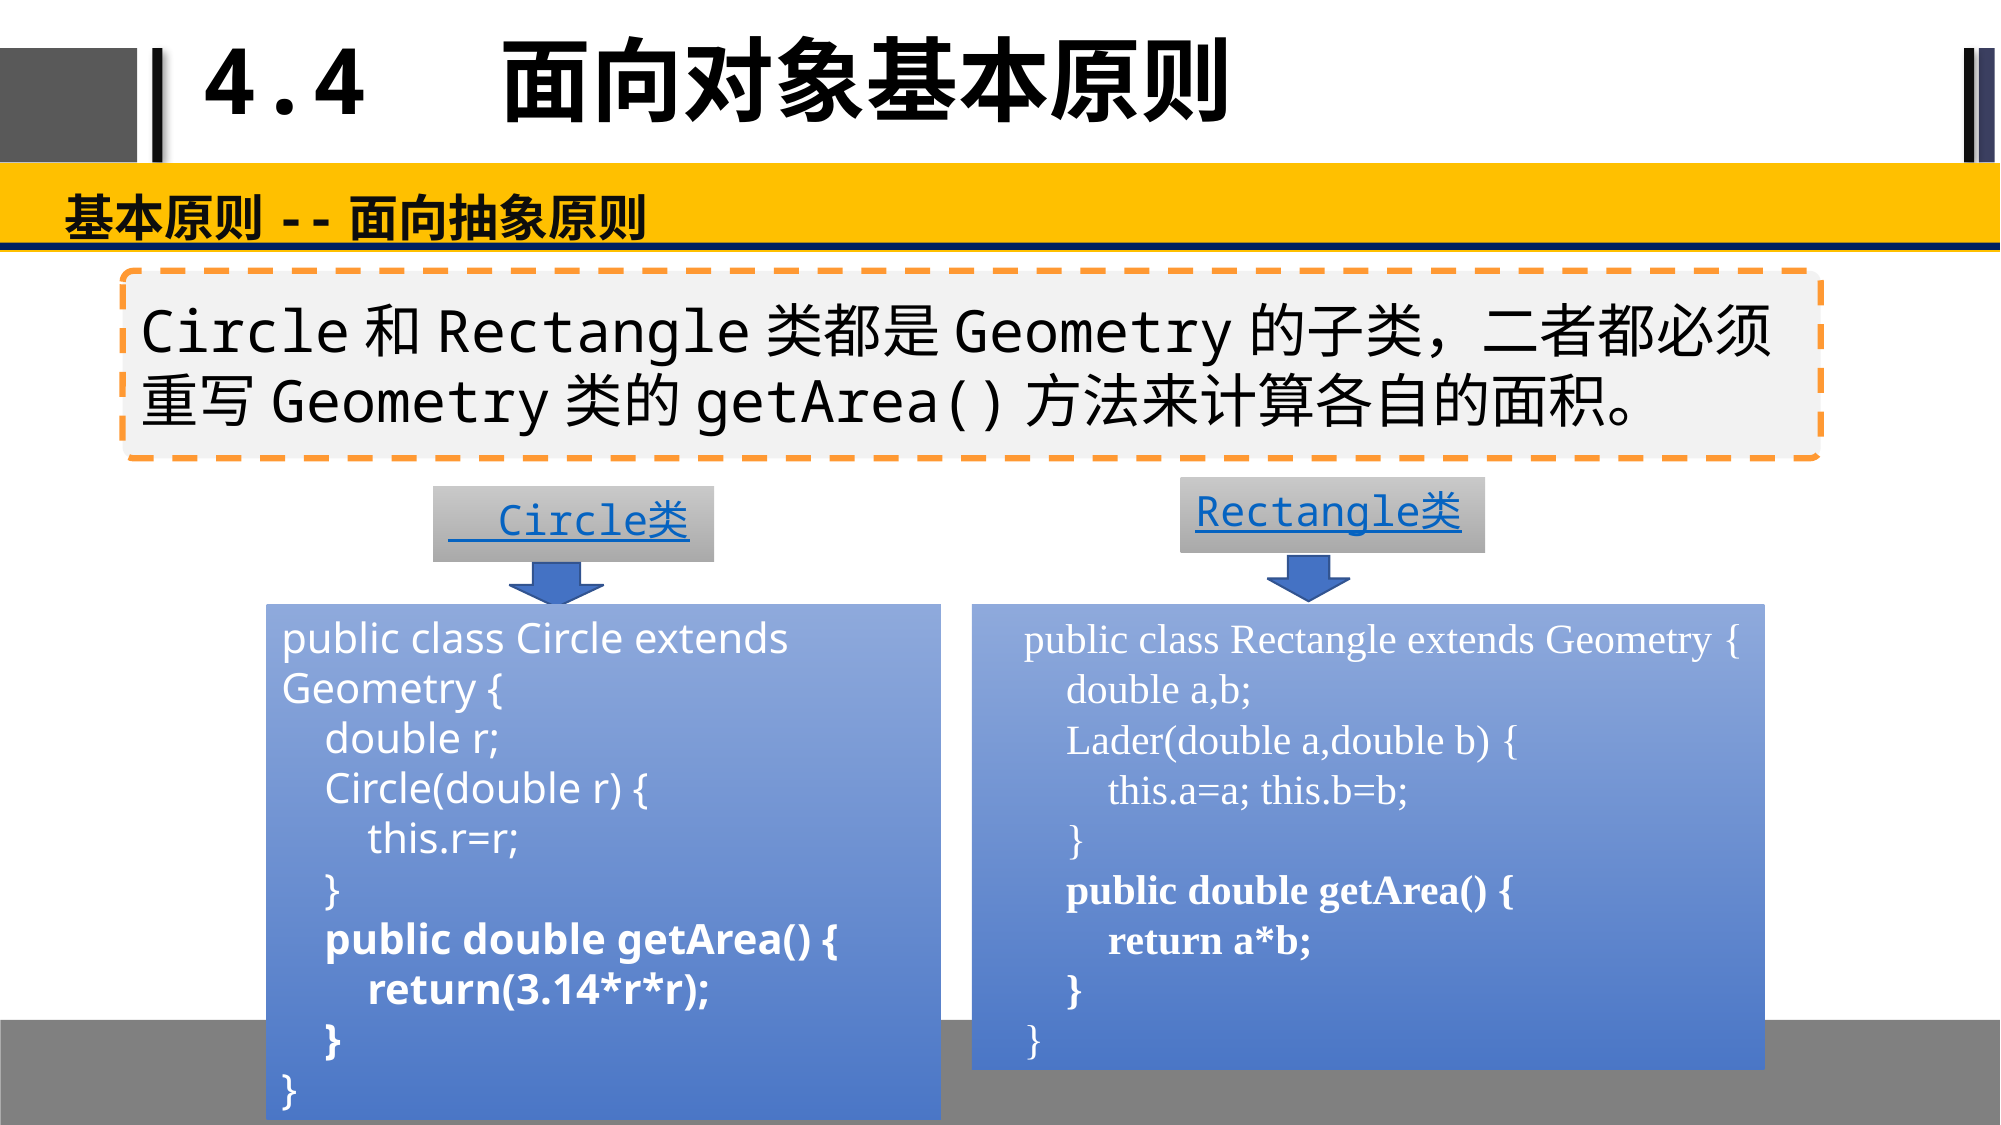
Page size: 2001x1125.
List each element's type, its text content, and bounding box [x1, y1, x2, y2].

text_box [1266, 554, 1351, 603]
text_box Circle和Rectangle类都是Geometry的子类，二者都必须重写Geometry类的getArea()方法来计算各自的面积。 [121, 269, 1822, 460]
text_box public class Circle extends Geometry { double r; Circle(double r) { this.r=r; } public double getArea() { return(3.14*r*r); } } [266, 604, 941, 1120]
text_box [0, 162, 2000, 252]
text_box Circle类 [433, 486, 715, 562]
text_box [0, 1019, 2000, 1125]
text_box [508, 561, 605, 604]
text_box Rectangle类 [1180, 477, 1486, 553]
title 4.4 面向对象基本原则 [187, 2, 1459, 162]
text_box public class Rectangle extends Geometry { double a,b; Lader(double a,double b) { this.a=a; this.b=b; } public double getArea() { return a*b; } } [971, 604, 1765, 1070]
